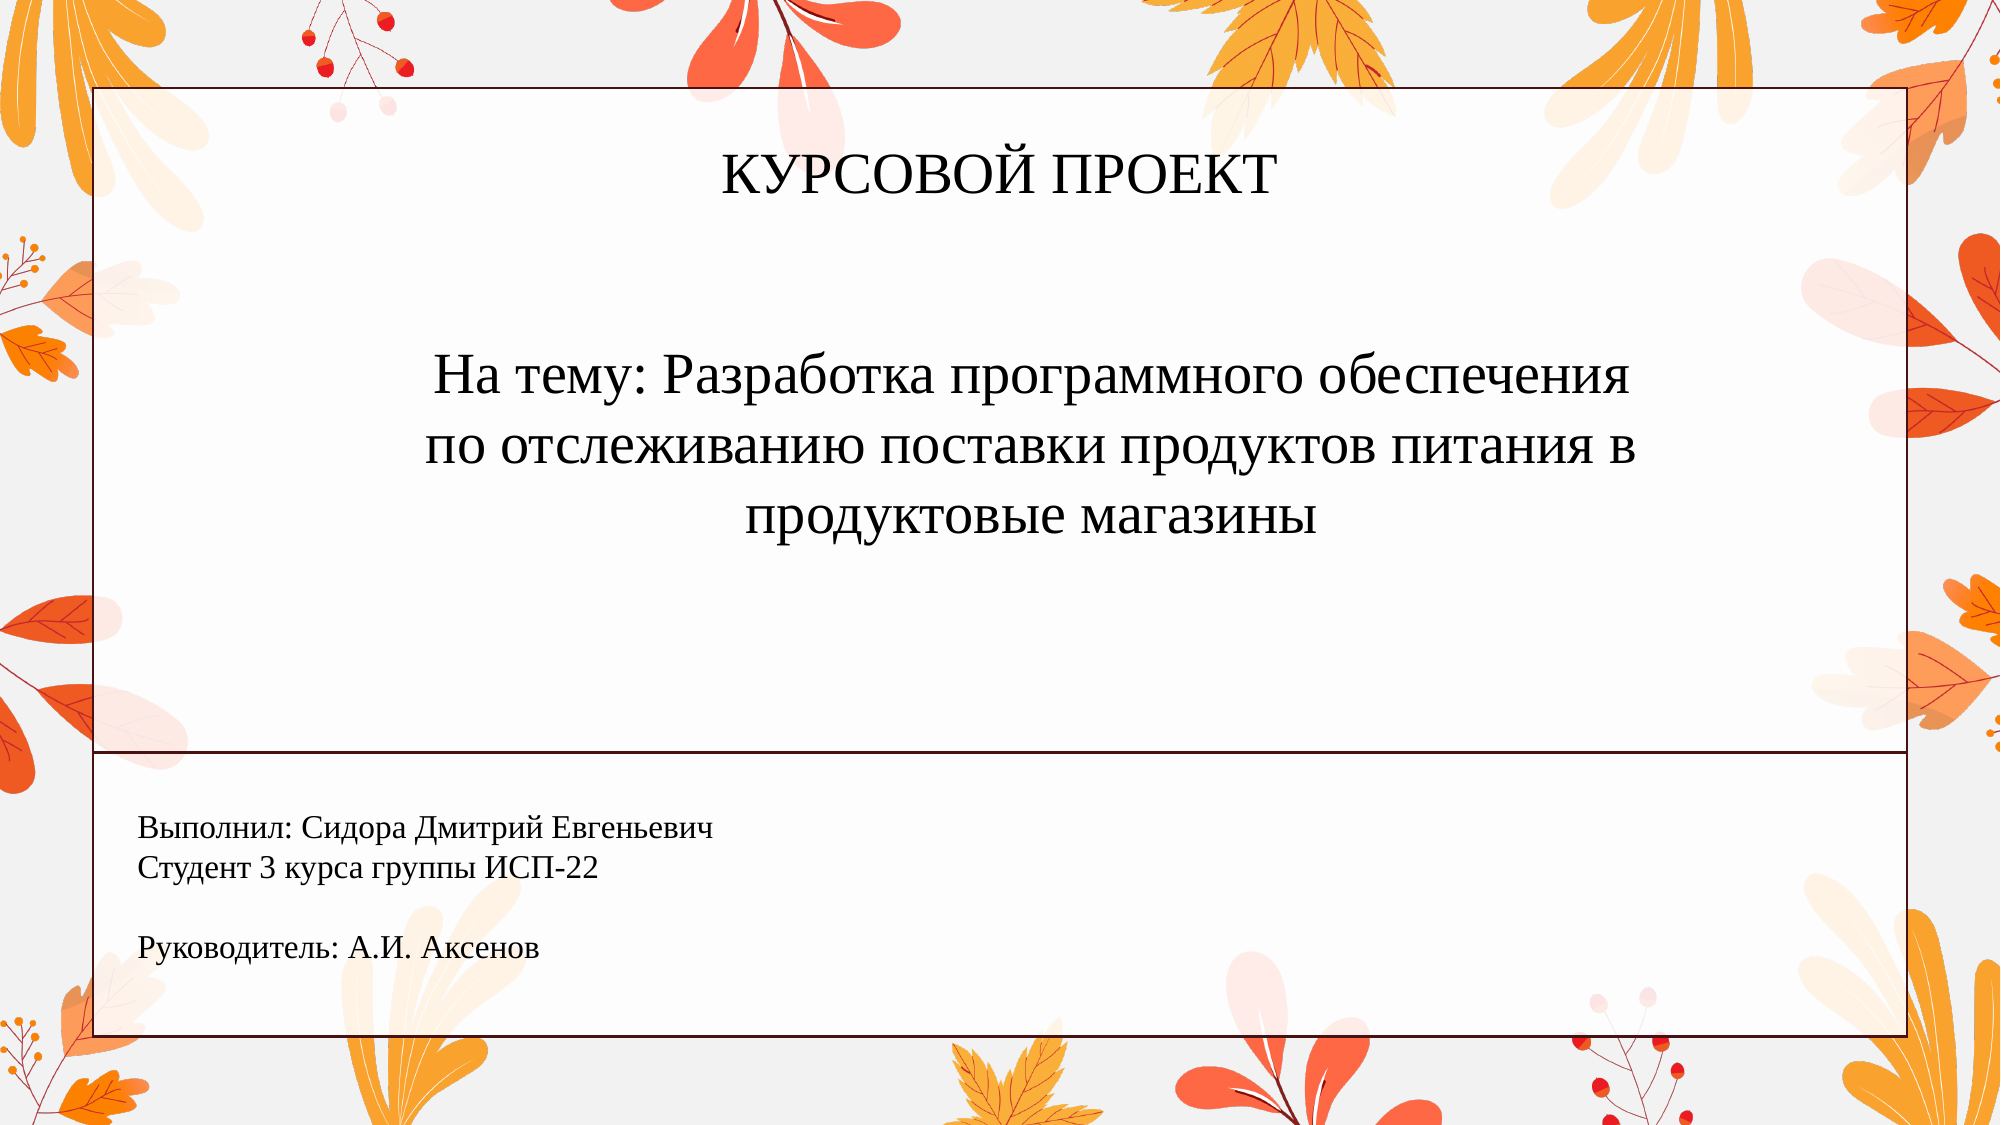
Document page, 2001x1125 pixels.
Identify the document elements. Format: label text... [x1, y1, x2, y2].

picture [0, 595, 92, 794]
picture [1837, 0, 2000, 196]
text_box На тему: Разработка программного обеспечения по отслеживанию поставки продуктов питания в продуктовые магазины [408, 327, 1656, 553]
picture [0, 0, 209, 232]
picture [1572, 1038, 1693, 1125]
picture [341, 1038, 526, 1125]
picture [942, 1038, 1104, 1125]
picture [1908, 233, 2000, 438]
text_box КУРСОВОЙ ПРОЕКТ [706, 127, 1294, 213]
picture [609, 0, 901, 87]
picture [301, 0, 414, 87]
picture [1141, 0, 1396, 87]
picture [1544, 0, 1753, 87]
picture [1908, 574, 2000, 752]
picture [1175, 1038, 1442, 1125]
text_box Выполнил: Сидора Дмитрий Евгеньевич Студент 3 курса группы ИСП-22 Руководитель: А.И. Аксенов [122, 798, 973, 973]
picture [1798, 873, 2001, 1125]
picture [0, 236, 92, 382]
picture [0, 943, 169, 1125]
